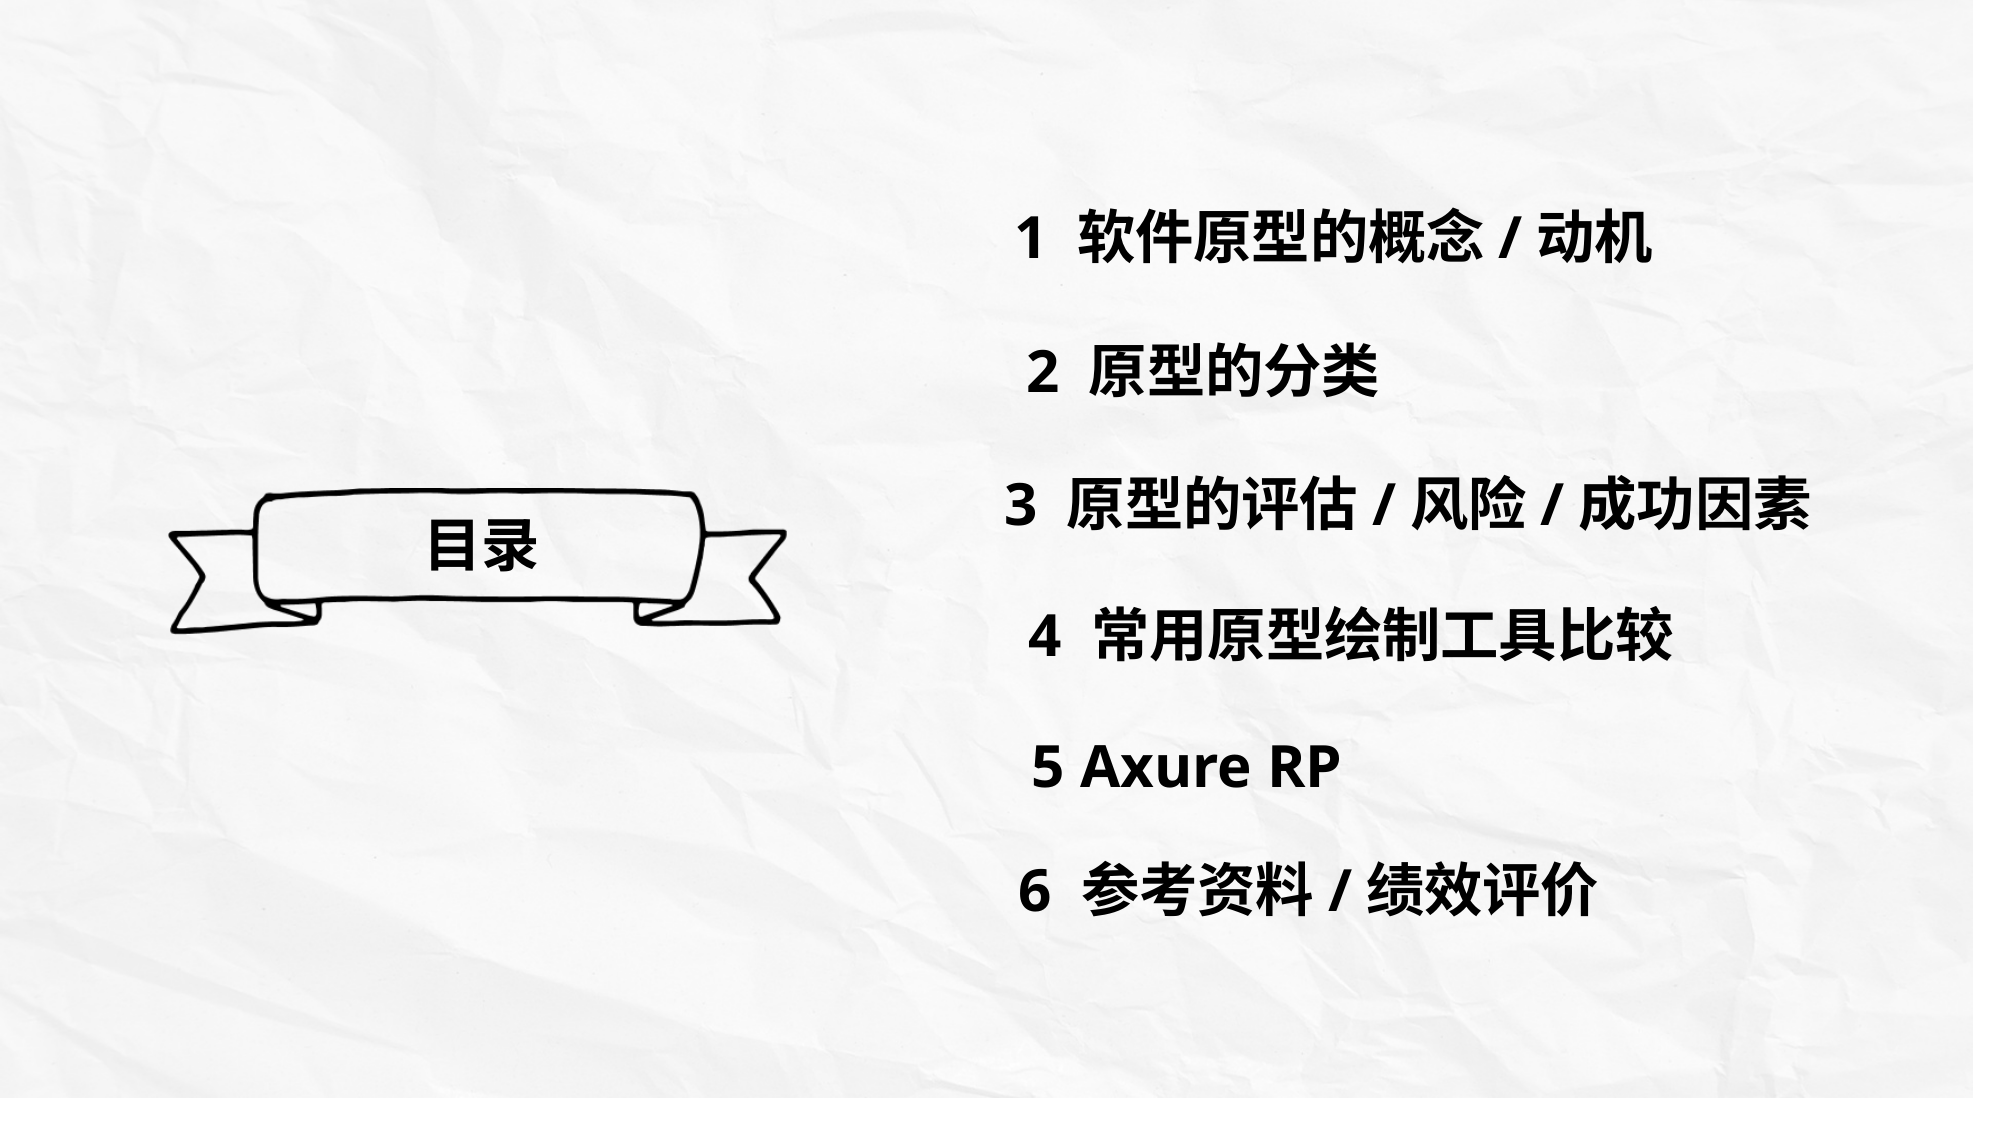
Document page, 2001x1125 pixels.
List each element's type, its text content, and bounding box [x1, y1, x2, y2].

text_box 3 原型的评估/风险/成功因素 [989, 459, 1827, 545]
text_box 6 参考资料/绩效评价 [1003, 845, 1614, 931]
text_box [167, 488, 788, 635]
text_box 4 常用原型绘制工具比较 [1014, 590, 1689, 676]
text_box 2 原型的分类 [1011, 326, 1395, 412]
text_box 5 Axure RP [1017, 721, 1373, 807]
text_box 1 软件原型的概念/动机 [999, 193, 1668, 278]
